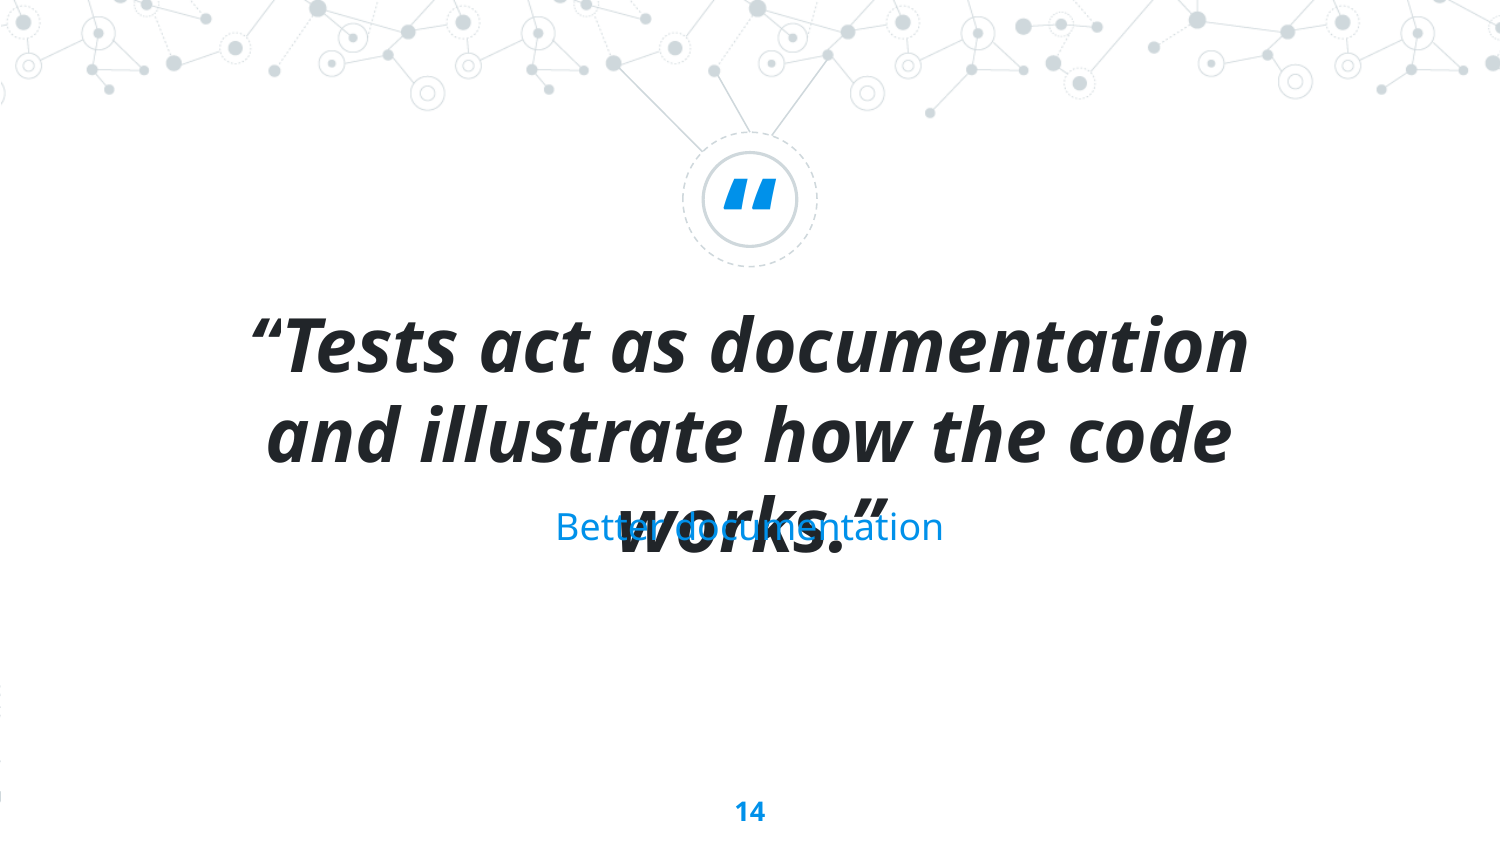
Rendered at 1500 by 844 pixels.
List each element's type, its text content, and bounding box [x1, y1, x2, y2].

slide_number ‹#› [0, 779, 1500, 844]
picture [0, 0, 1500, 779]
list “Tests act as documentation and illustrate how the code works.” [199, 282, 1301, 418]
text_box Better documentation [523, 487, 977, 563]
